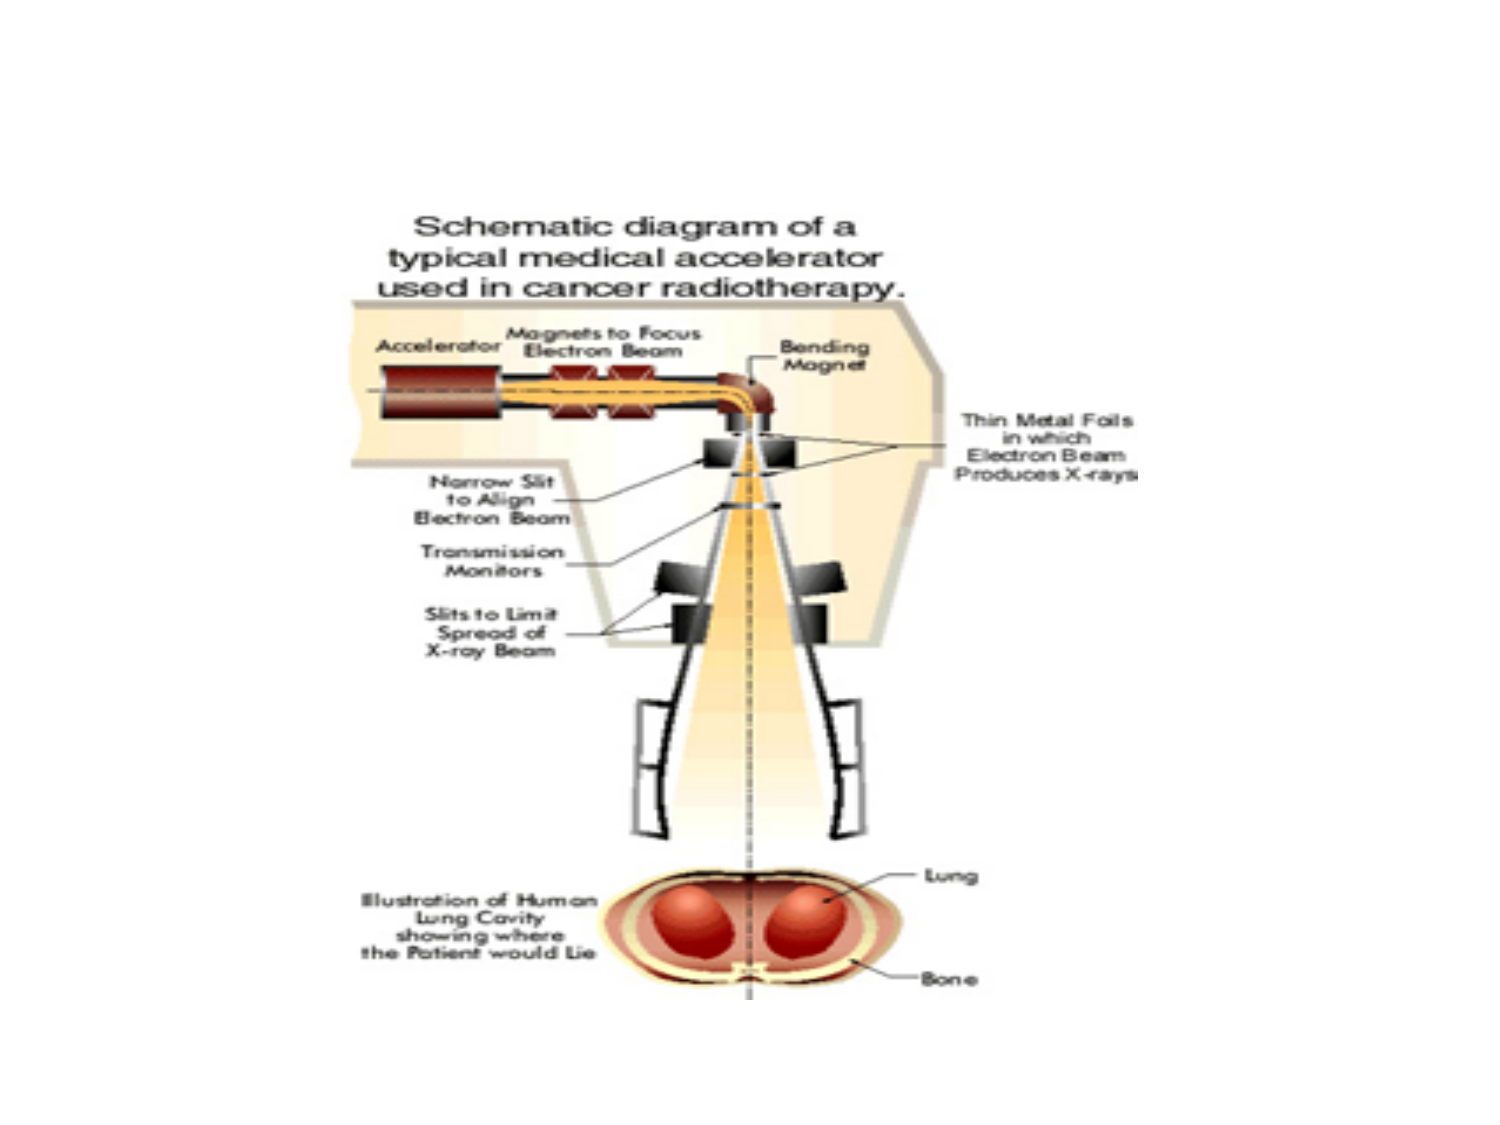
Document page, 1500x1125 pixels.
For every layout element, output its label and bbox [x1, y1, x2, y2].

picture [324, 212, 1138, 1001]
